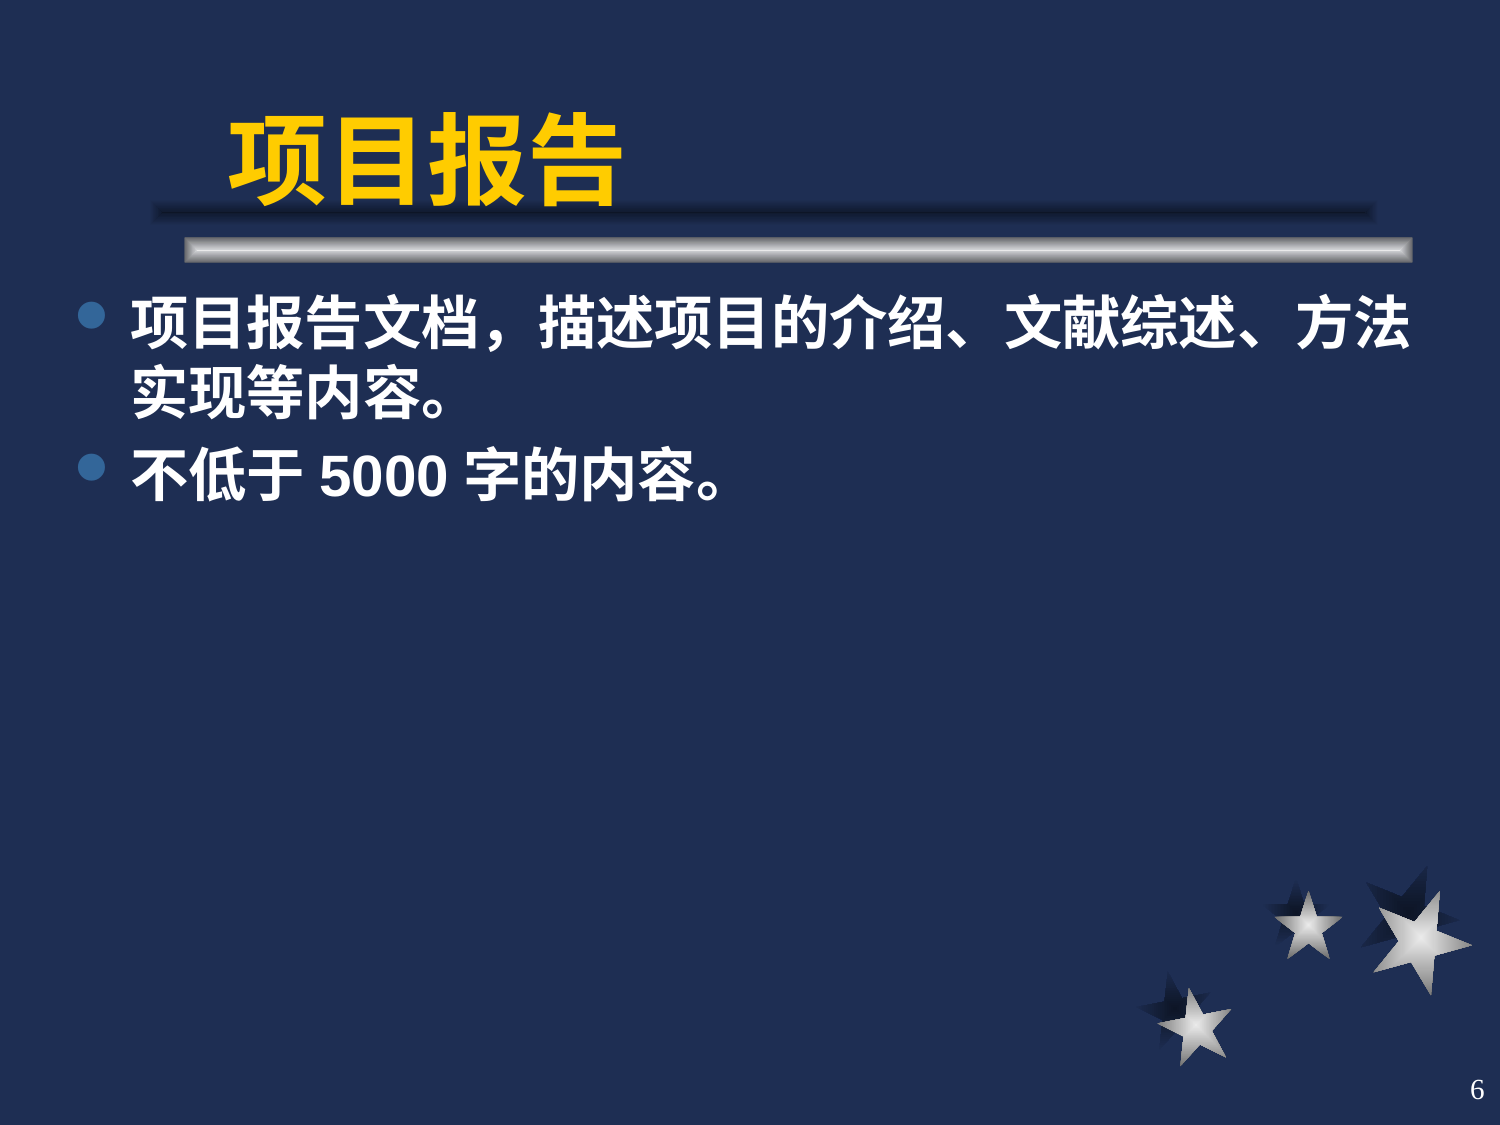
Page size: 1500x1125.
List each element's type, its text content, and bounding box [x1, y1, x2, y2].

slide_number 6 [1187, 1049, 1500, 1125]
list 项目报告文档，描述项目的介绍、文献综述、方法实现等内容。 不低于5000字的内容。 [58, 278, 1442, 1051]
title 项目报告 [212, 37, 1388, 226]
